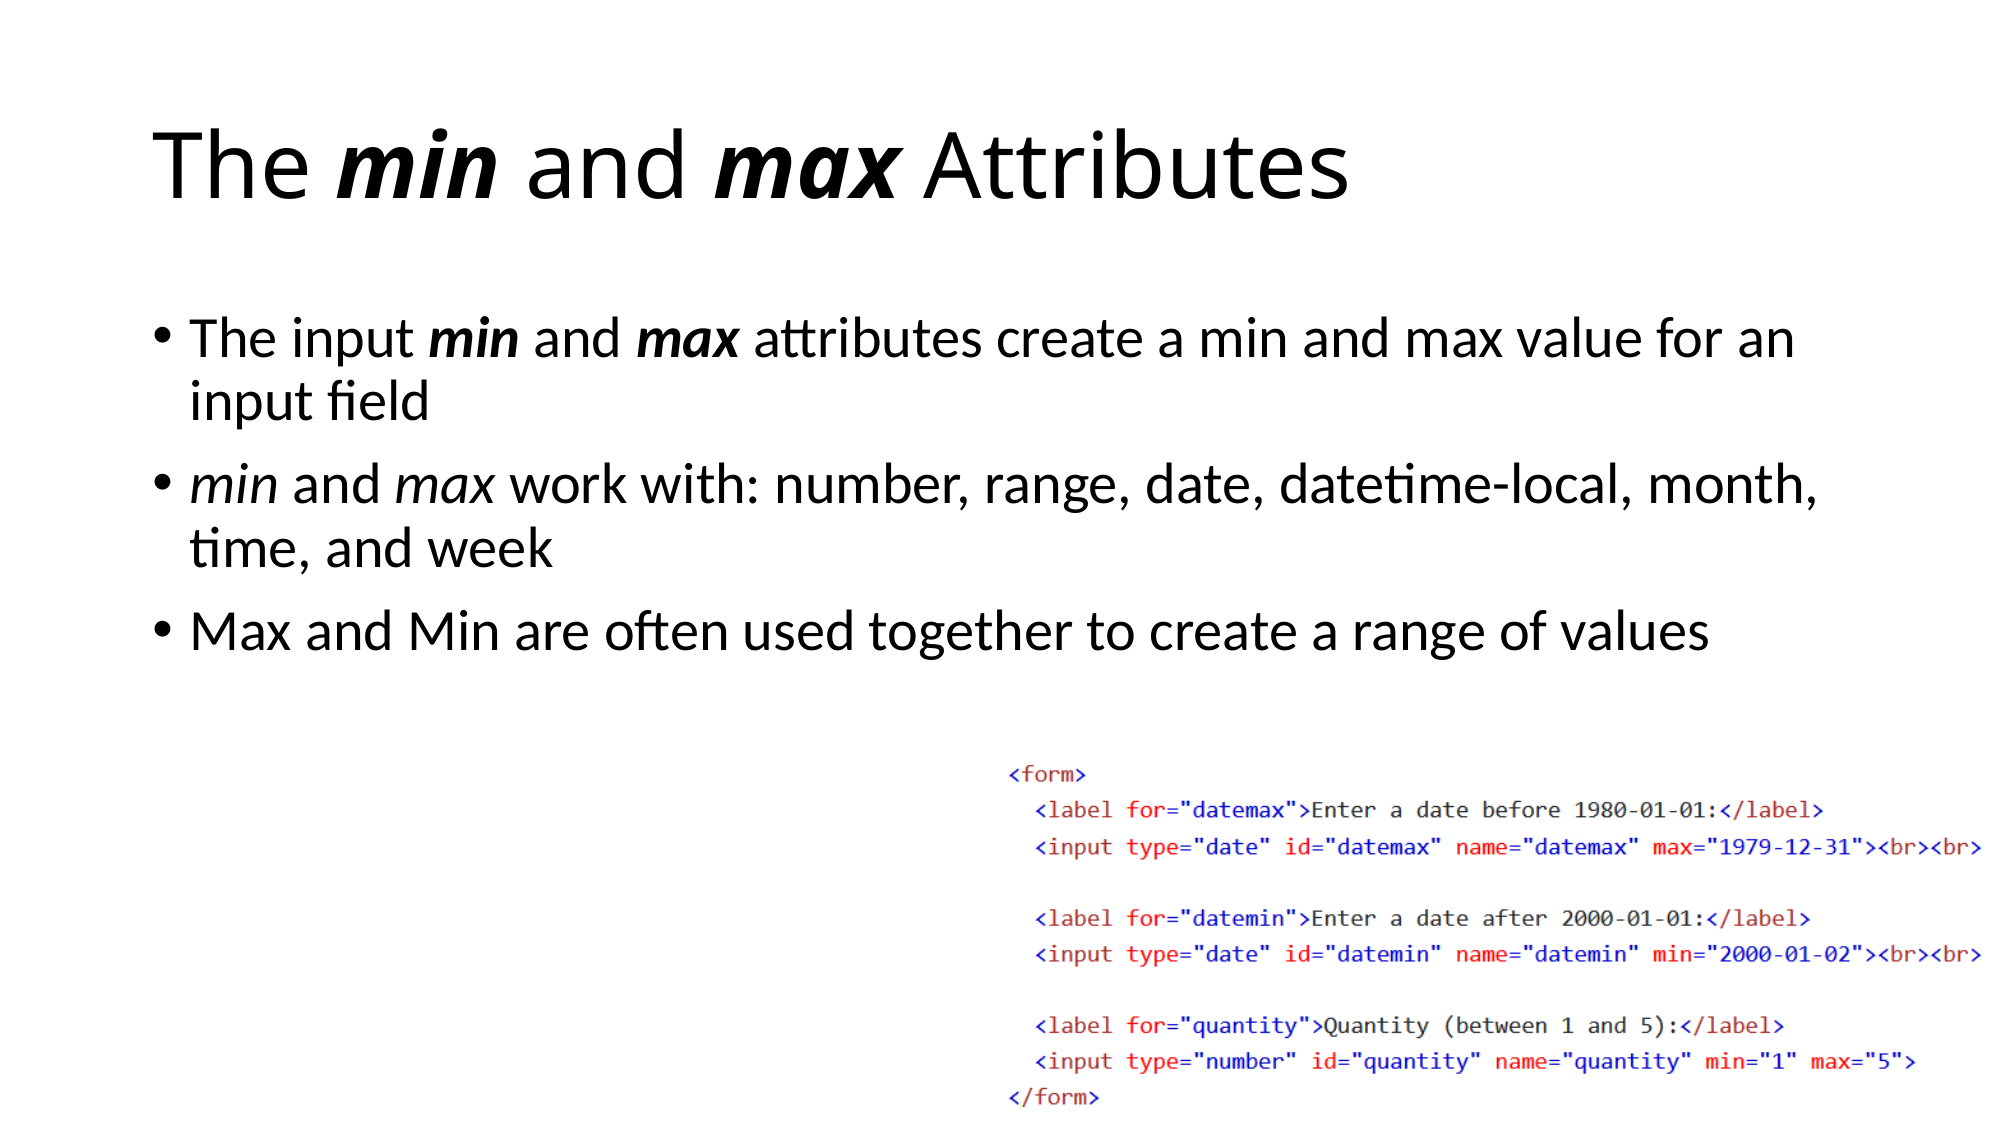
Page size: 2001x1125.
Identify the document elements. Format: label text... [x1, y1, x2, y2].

list The input min and max attributes create a min and max value for an input field min and max work with: number, range, date, datetime-local, month, time, and week Max and Min are often used together to create a range of values [137, 299, 1863, 1014]
title The min and max Attributes [137, 59, 1863, 278]
picture [999, 754, 2000, 1125]
